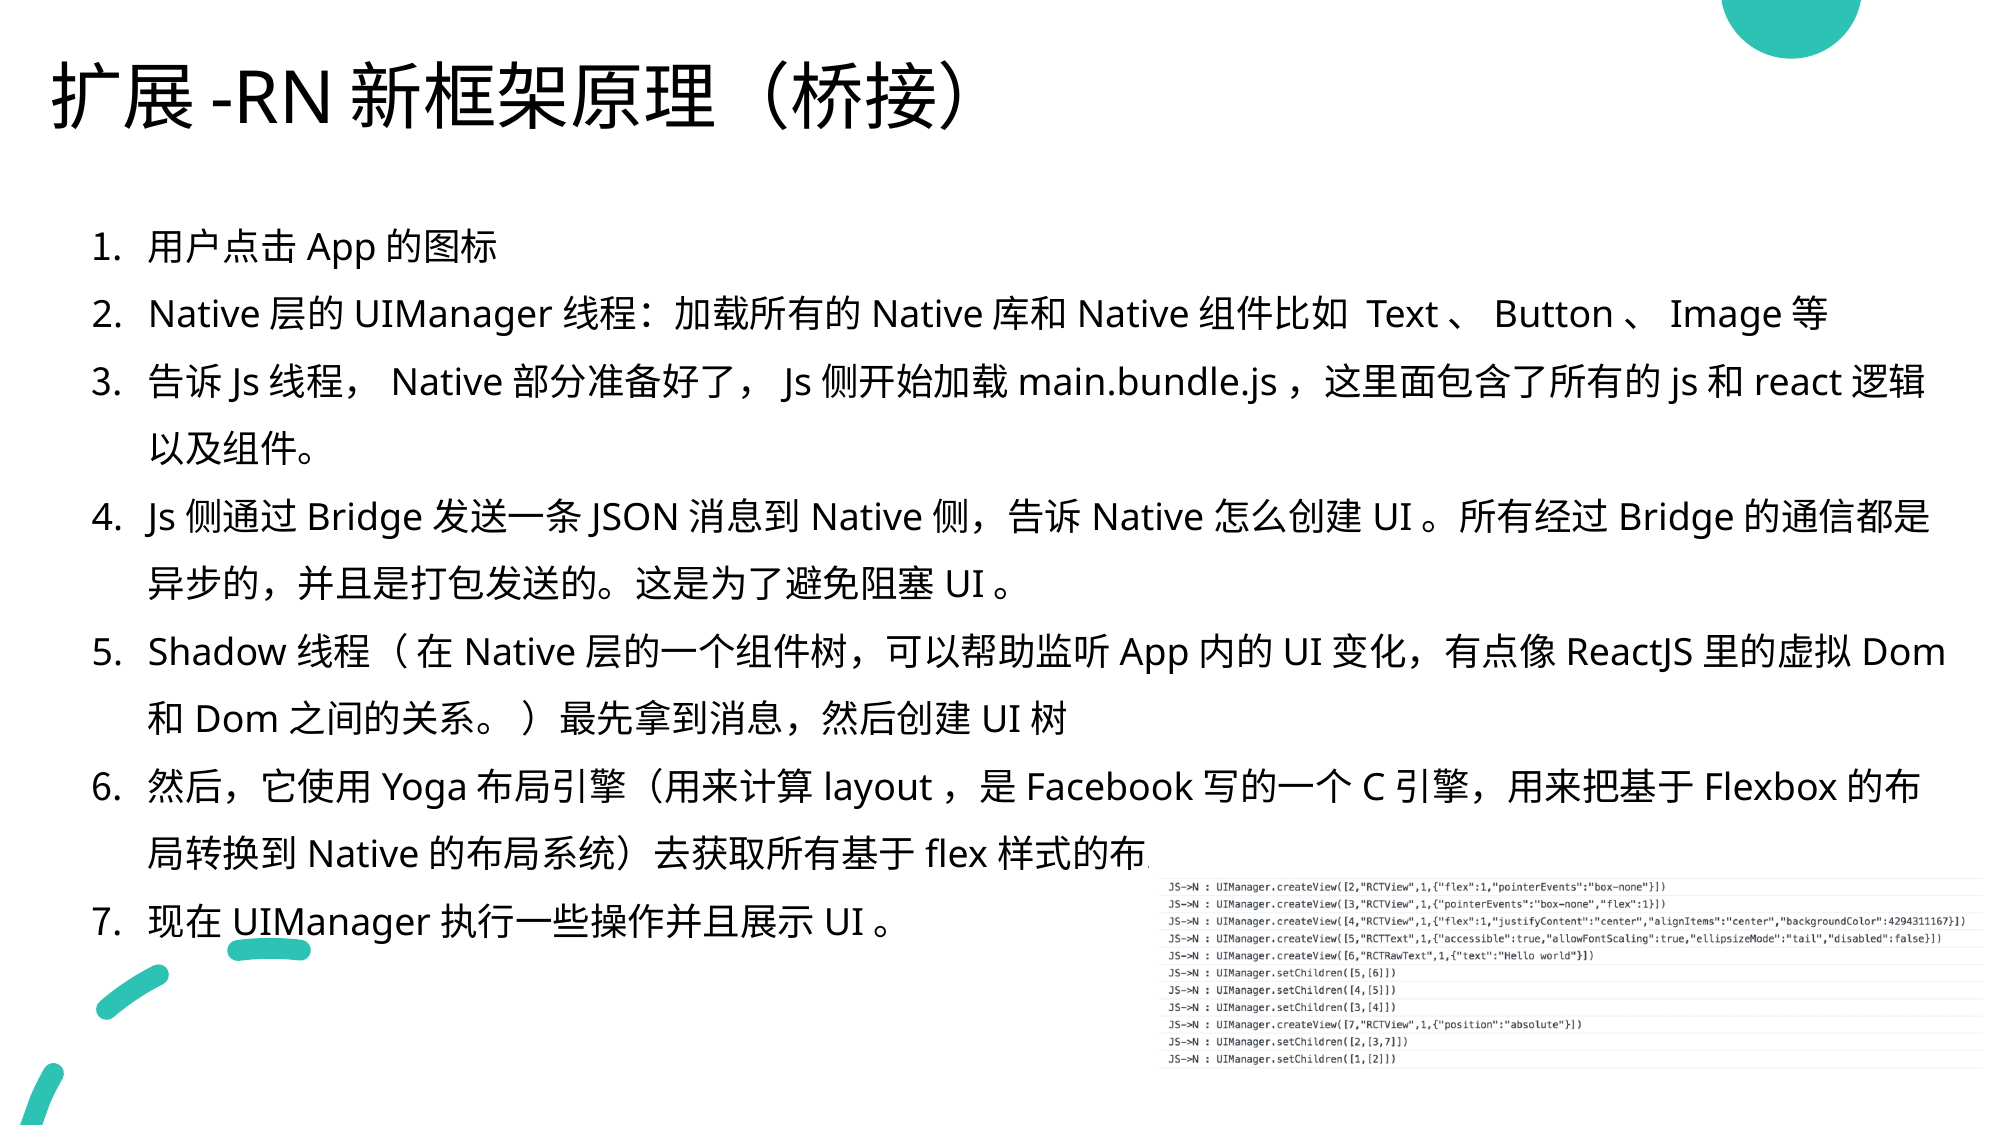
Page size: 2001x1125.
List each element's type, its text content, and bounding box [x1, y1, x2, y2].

picture [1149, 820, 2000, 1125]
text_box 扩展-RN新框架原理（桥接） [34, 28, 1232, 171]
text_box 用户点击App的图标 Native层的UIManager线程：加载所有的Native库和Native组件比如 Text、Button、Image等 告诉Js线程，Native部分准备好了，Js侧开始加载main.bundle.js，这里面包含了所有的js和react逻辑以及组件。 Js侧通过Bridge发送一条JSON消息到Native侧，告诉Native怎么创建UI。所有经过Bridge的通信都是异步的，并且是打包发送的。这是为了避免阻塞UI。 Shadow线程（ 在Native层的一个组件树，可以帮助监听App内的UI变化，有点像ReactJS里的虚拟Dom和Dom之间的关系。 ）最先拿到消息，然后创建UI树 然后，它使用Yoga布局引擎（用来计算layout，是Facebook写的一个C引擎，用来把基于Flexbox的布局转换到Native的布局系统）去获取所有基于flex样式的布局，并且转化成Native的布局，宽、高、间距等。 现在UIManager执行一些操作并且展示UI。 [76, 192, 1974, 950]
